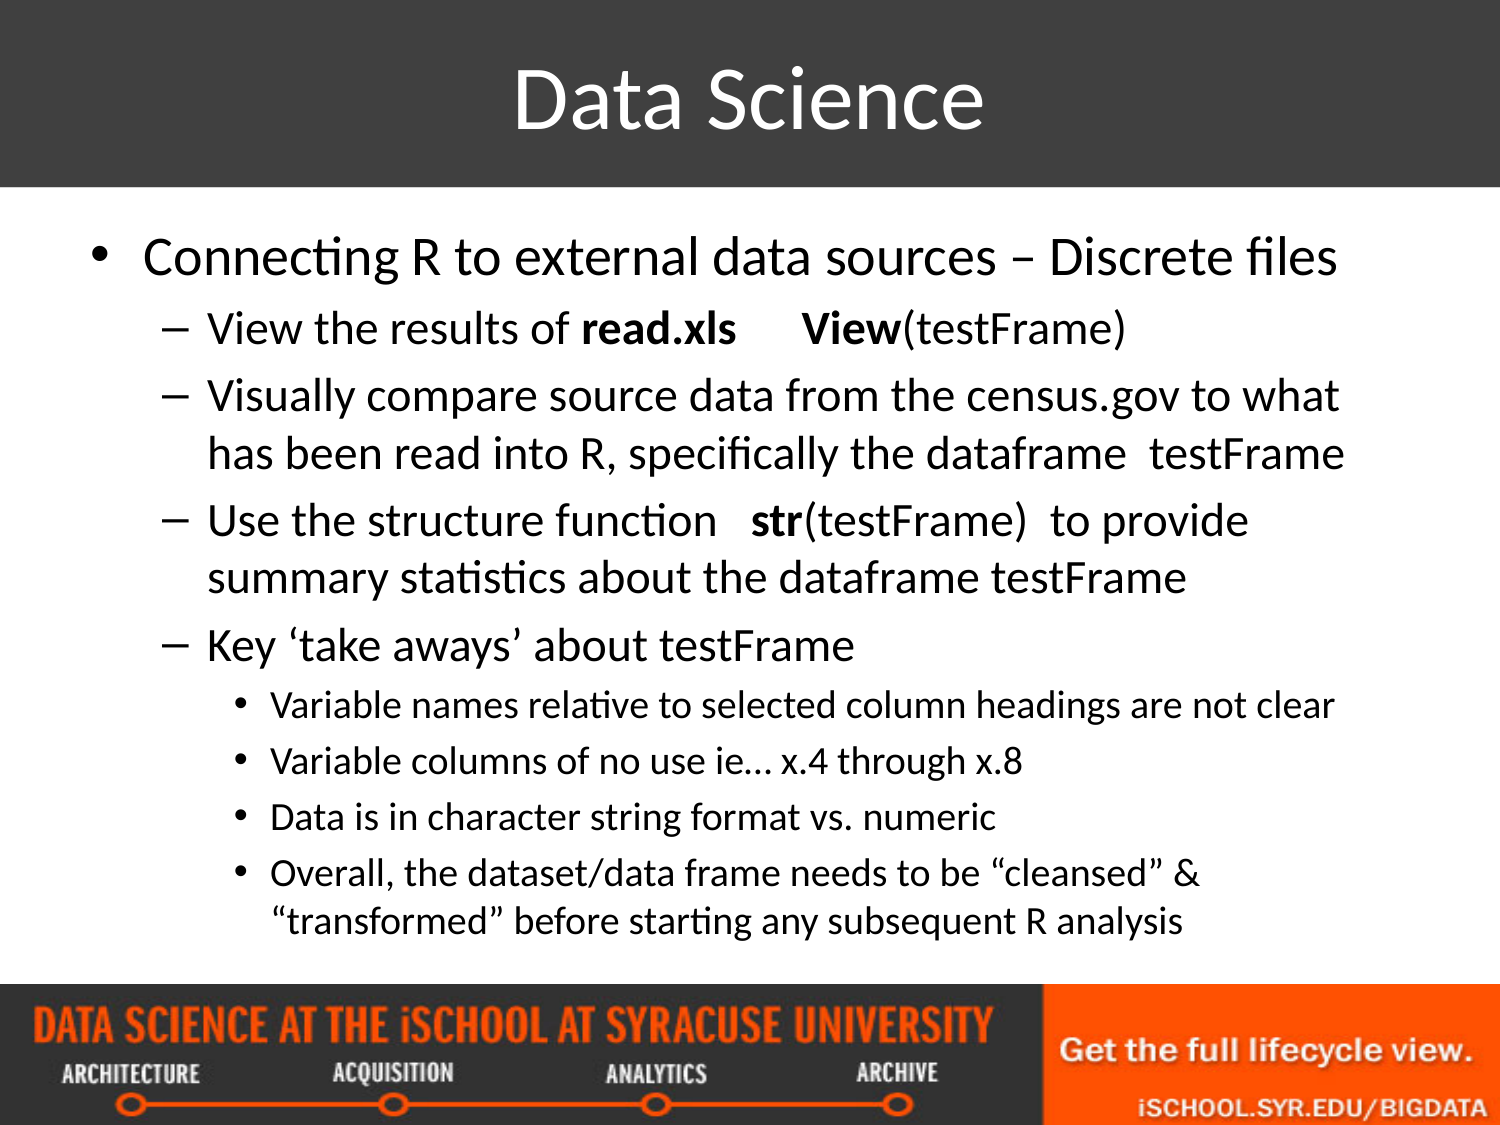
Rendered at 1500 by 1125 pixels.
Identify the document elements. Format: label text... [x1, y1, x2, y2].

list Connecting R to external data sources – Discrete files View the results of read.xls View(testFrame) Visually compare source data from the census.gov to what has been read into R, specifically the dataframe testFrame Use the structure function str(testFrame) to provide summary statistics about the dataframe testFrame Key ‘take aways’ about testFrame Variable names relative to selected column headings are not clear Variable columns of no use ie… x.4 through x.8 Data is in character string format vs. numeric Overall, the dataset/data frame needs to be “cleansed” & “transformed” before starting any subsequent R analysis [75, 212, 1425, 955]
picture [0, 984, 1500, 1125]
title Data Science [0, 0, 1500, 188]
